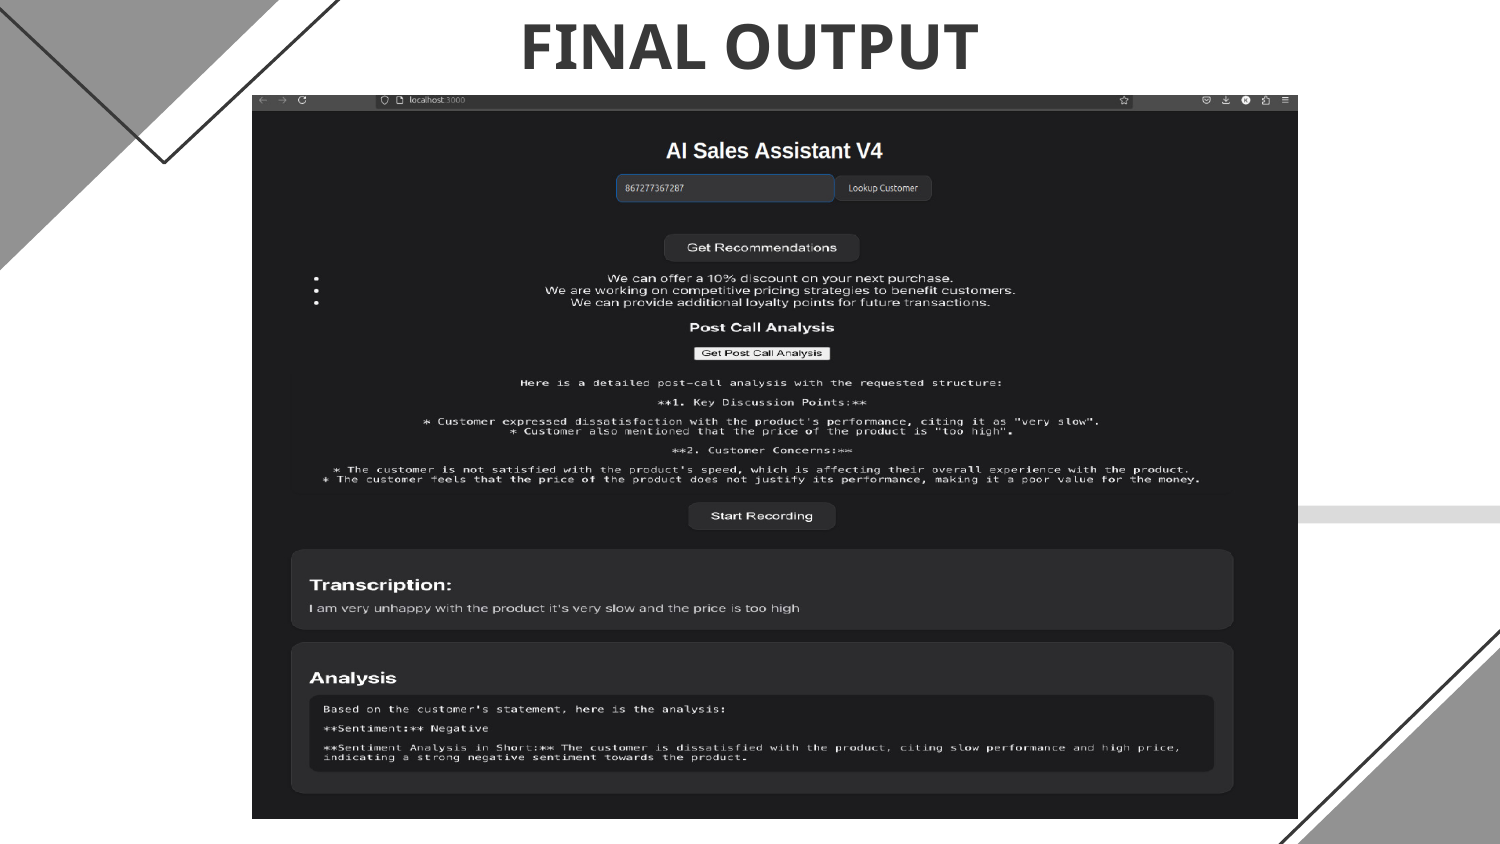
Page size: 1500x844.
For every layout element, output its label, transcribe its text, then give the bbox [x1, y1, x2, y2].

picture [252, 95, 1298, 819]
title FINAL OUTPUT [146, 0, 1354, 79]
text_box [1302, 505, 1500, 524]
